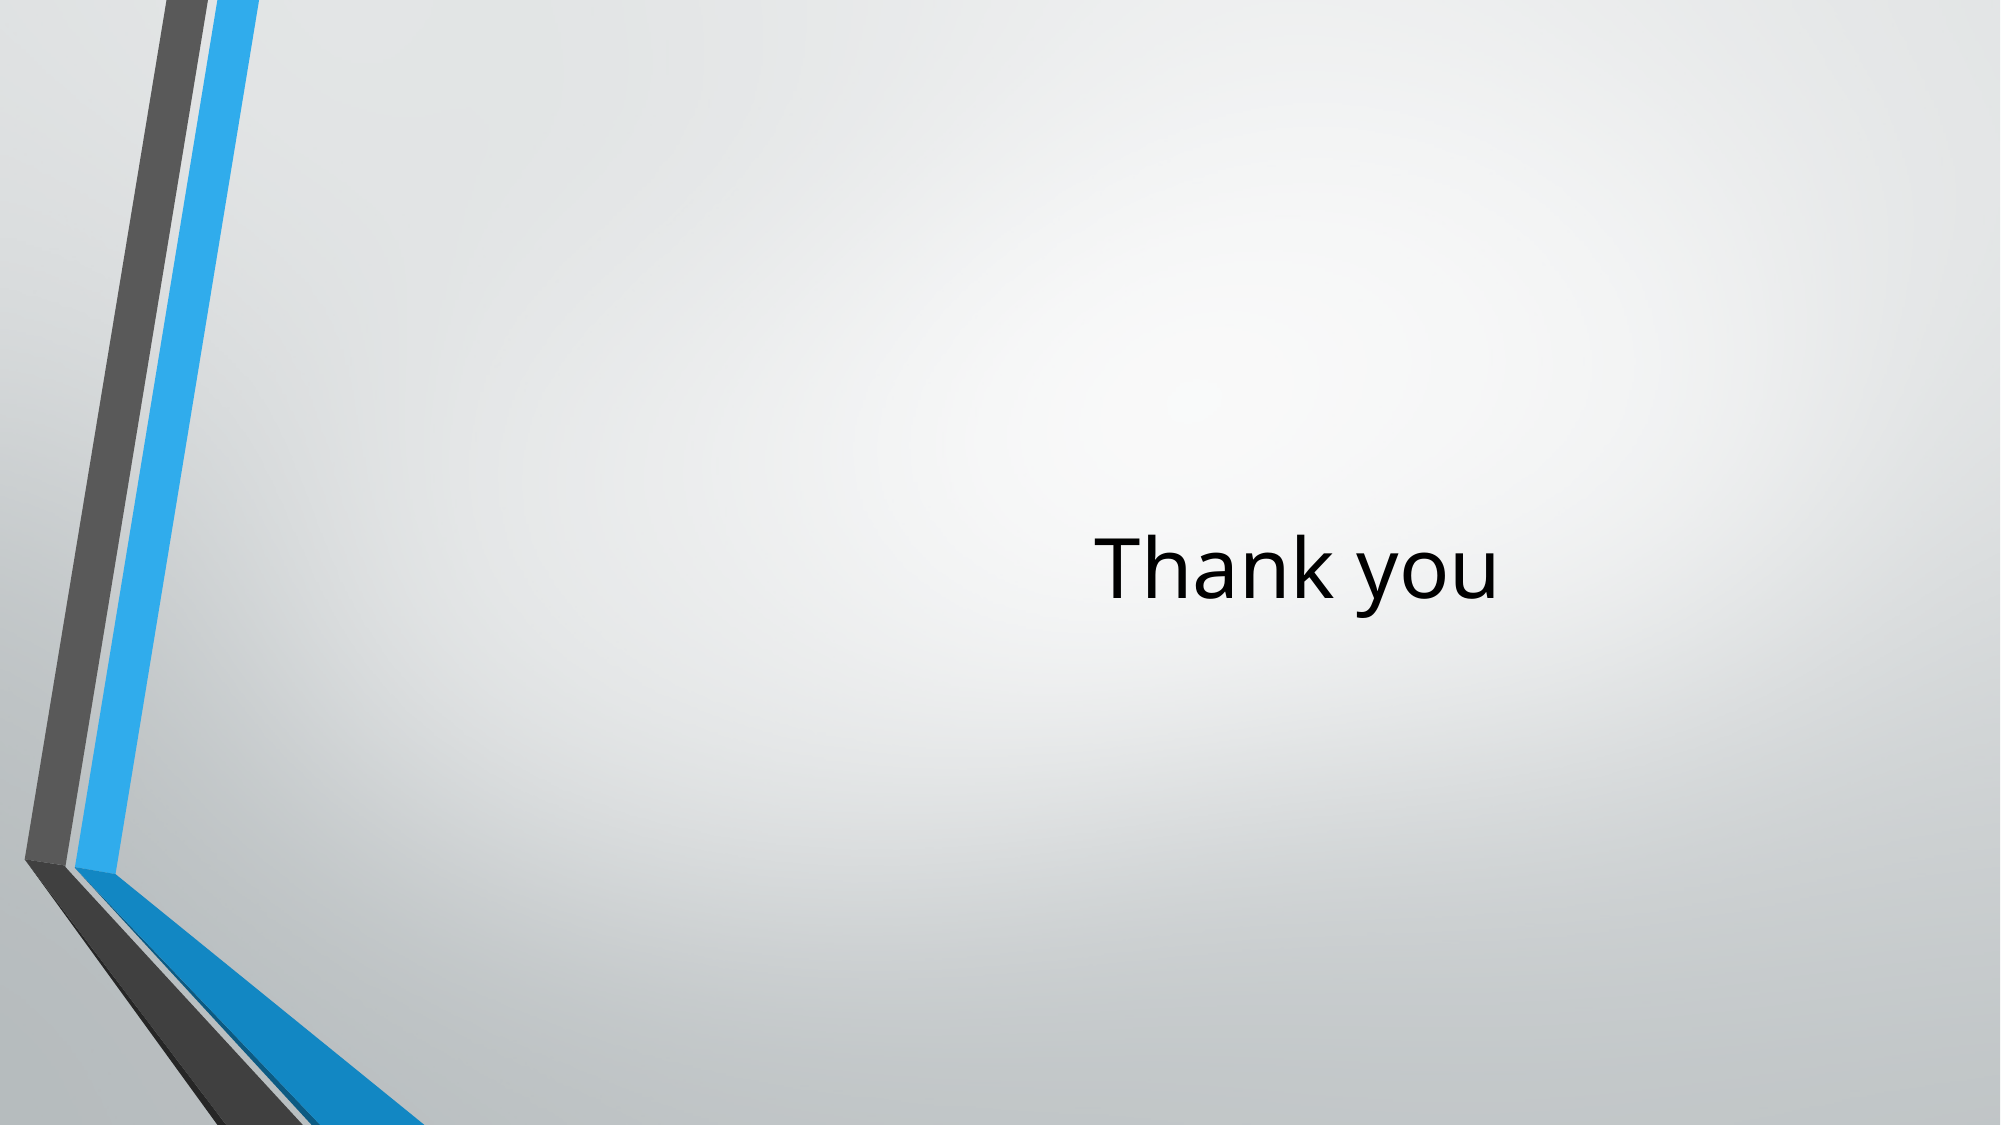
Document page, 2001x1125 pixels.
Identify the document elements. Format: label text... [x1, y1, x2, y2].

title Thank you [185, 444, 1811, 687]
